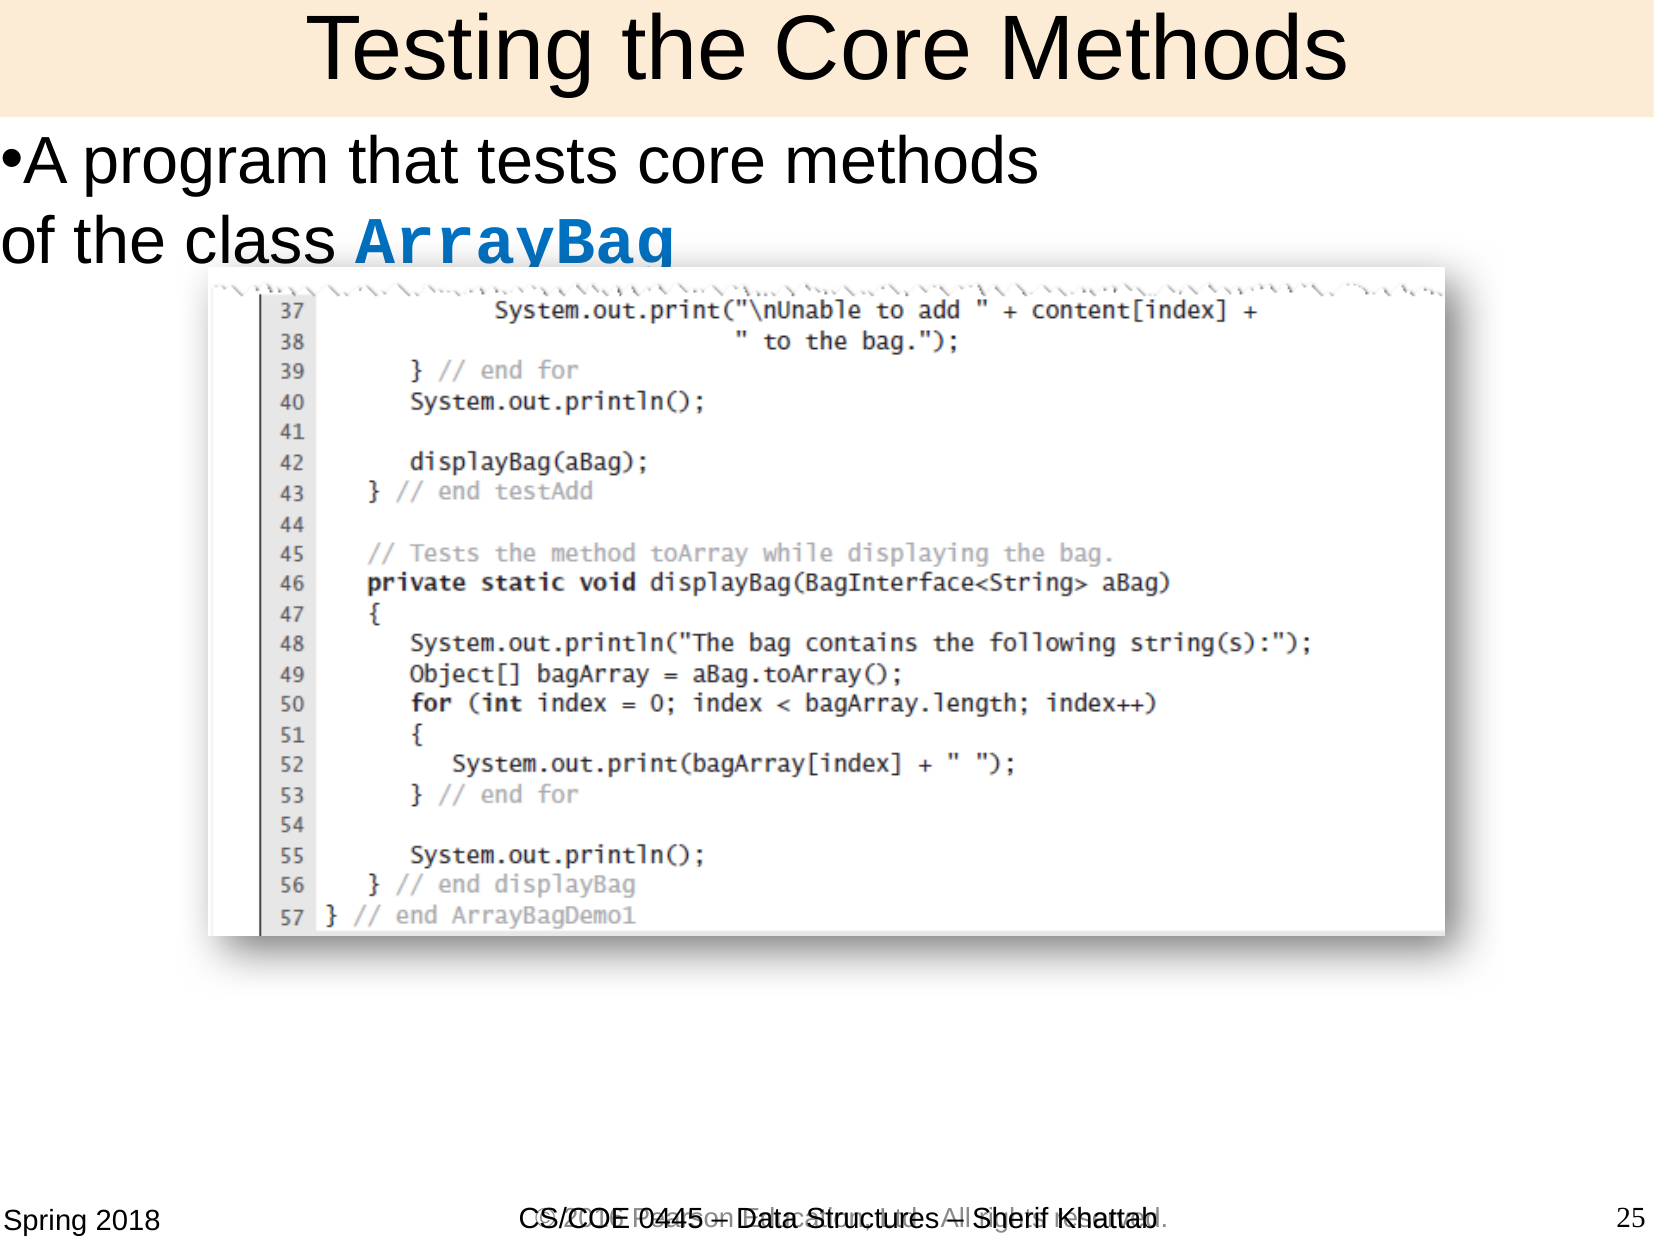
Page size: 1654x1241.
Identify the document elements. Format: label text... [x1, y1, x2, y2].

slide_number 25 [1265, 1200, 1647, 1241]
slide_number Spring 2018 [2, 1206, 384, 1241]
text_box © 2016 Pearson Education, Ltd. All rights reserved. [124, 1187, 1580, 1241]
picture [208, 266, 1445, 936]
list A program that tests core methods of the class ArrayBag [0, 117, 1654, 1195]
title Testing the Core Methods [0, 0, 1654, 117]
footer CS/COE 0445 – Data Structures – Sherif Khattab [460, 1201, 1217, 1241]
